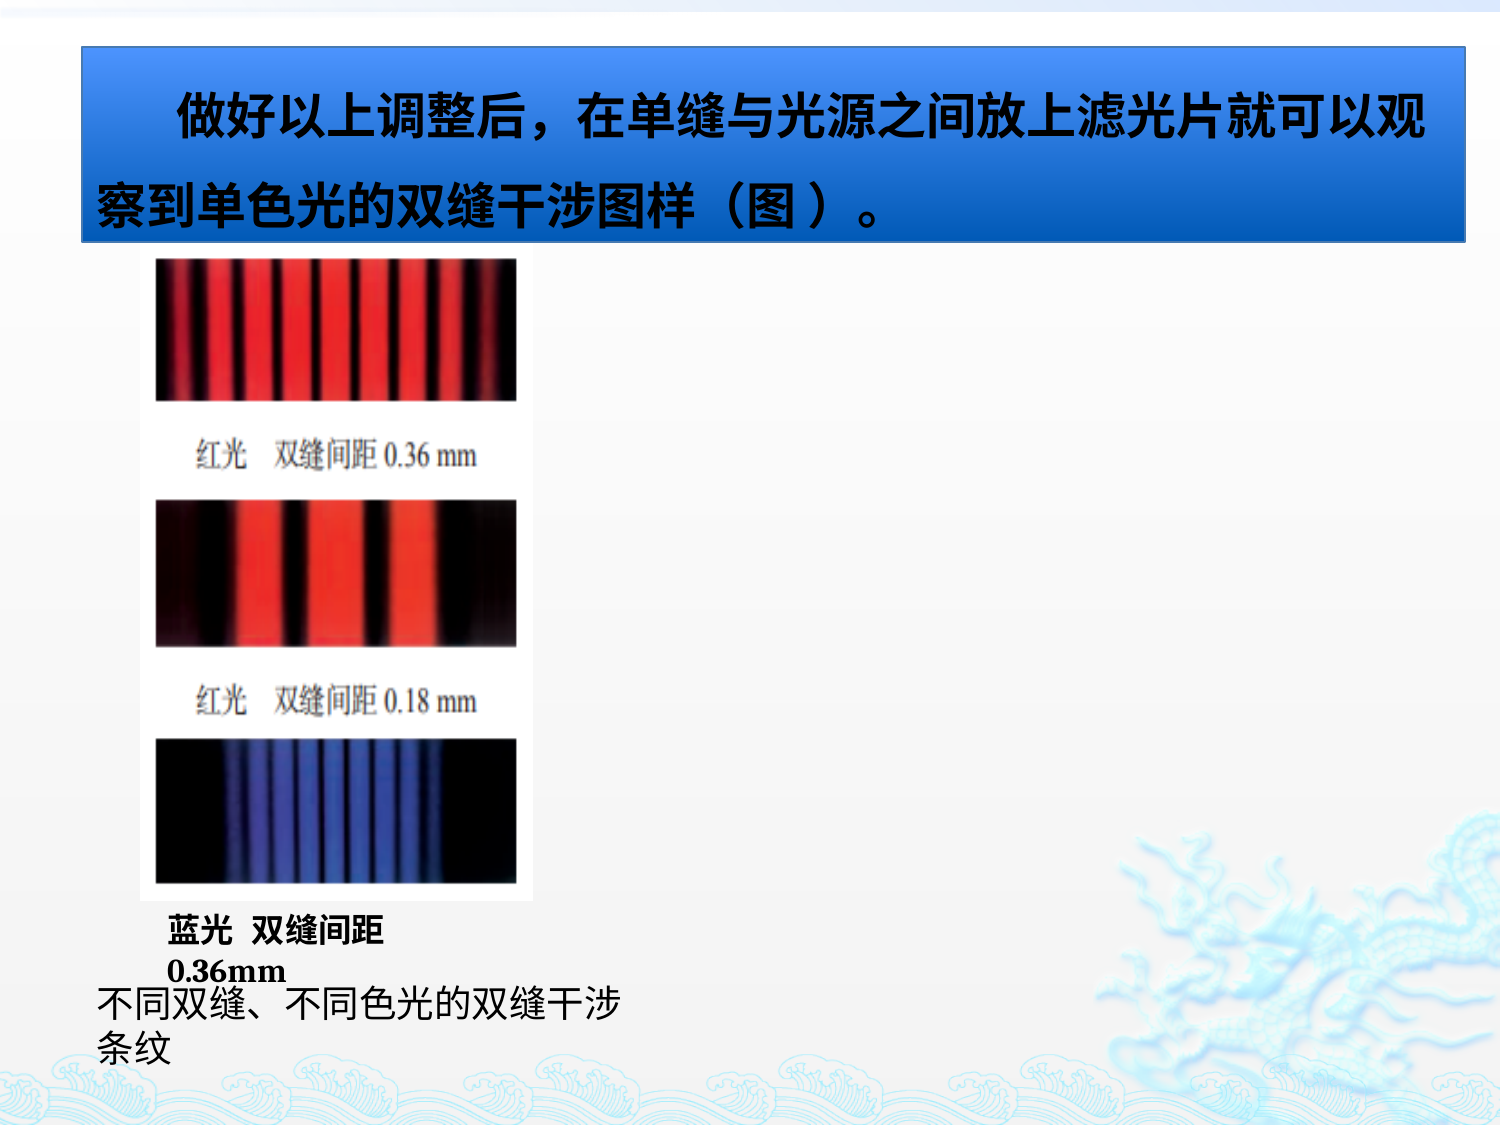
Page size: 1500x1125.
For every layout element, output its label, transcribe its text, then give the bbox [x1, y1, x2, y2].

text_box 做好以上调整后，在单缝与光源之间放上滤光片就可以观察到单色光的双缝干涉图样（图 ）。 [81, 46, 1466, 243]
text_box 蓝光 双缝间距0.36mm [152, 902, 528, 997]
text_box 不同双缝、不同色光的双缝干涉条纹 [82, 972, 653, 1078]
picture [140, 175, 533, 901]
